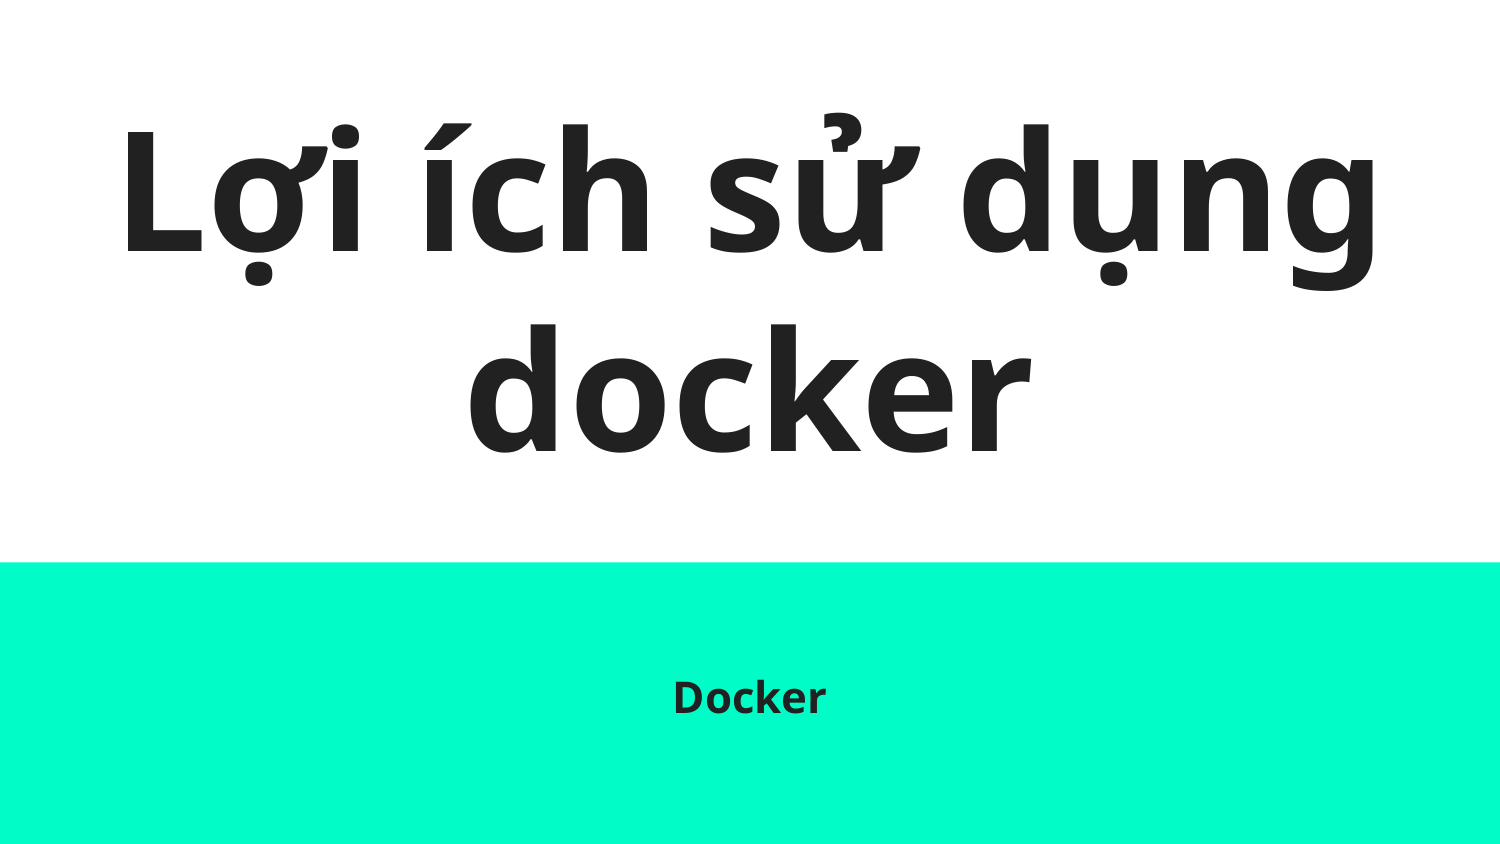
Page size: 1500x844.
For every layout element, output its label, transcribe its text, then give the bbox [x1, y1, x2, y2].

title Lợi ích sử dụng docker [51, 64, 1449, 506]
subtitle Docker [51, 638, 1449, 755]
